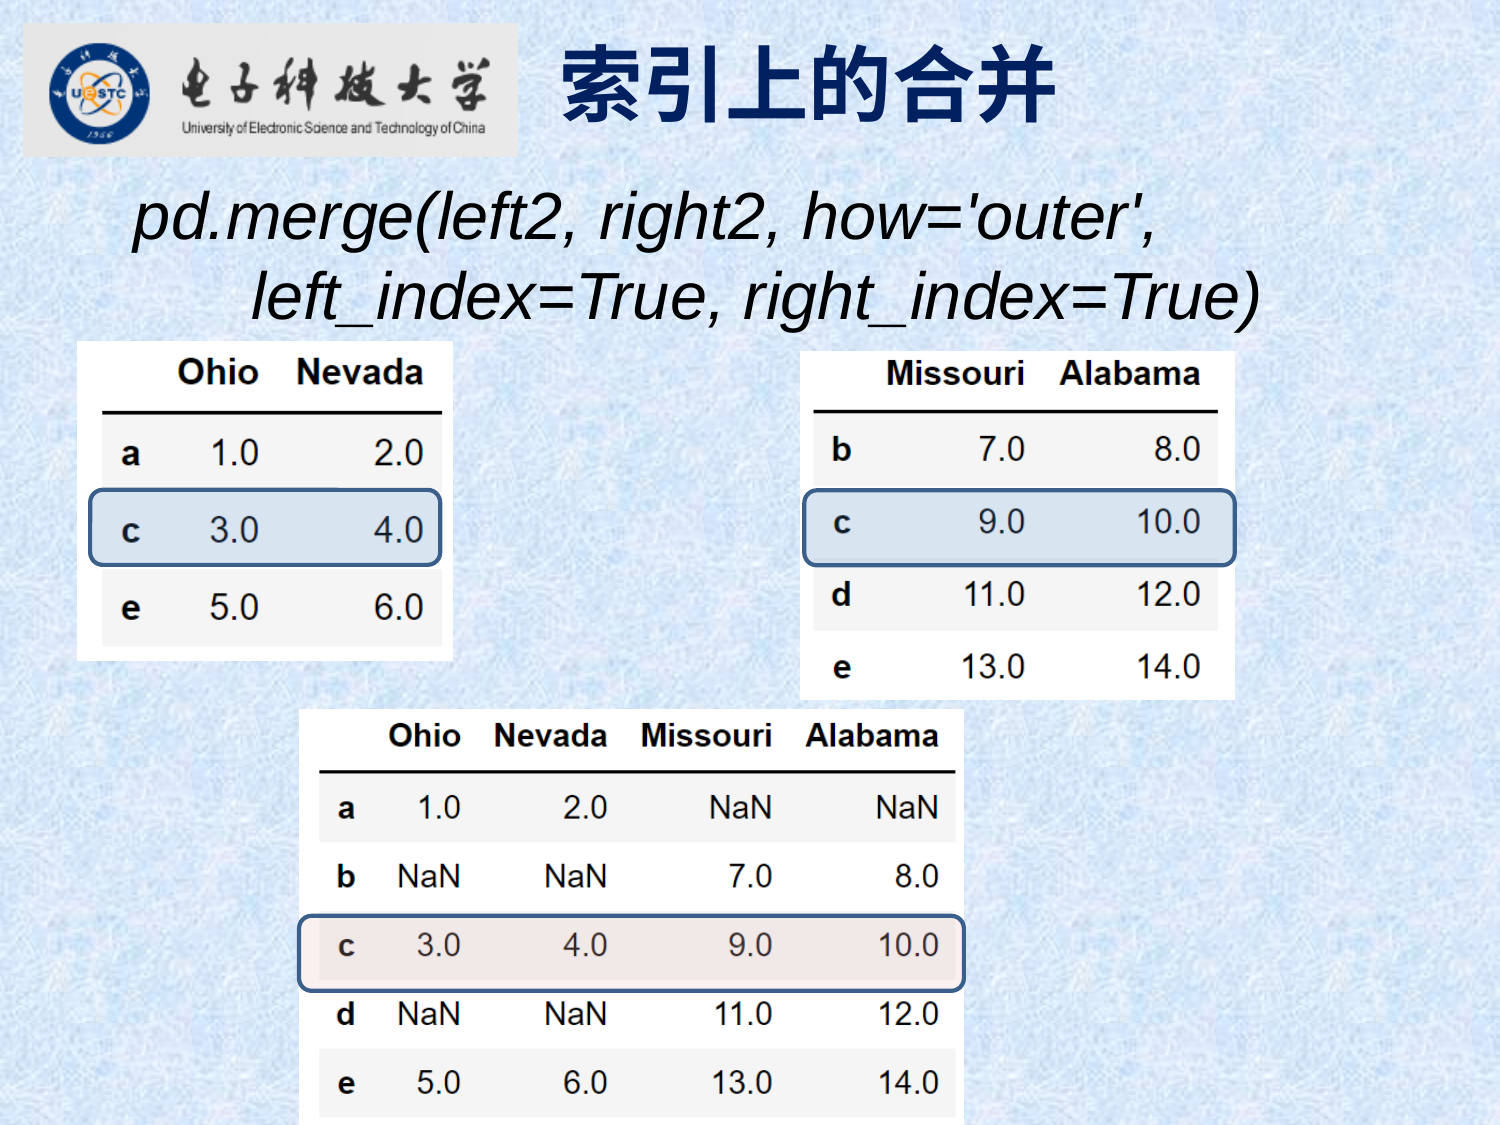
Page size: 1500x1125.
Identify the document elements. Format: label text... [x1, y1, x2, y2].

text_box 索引上的合并 [544, 24, 1457, 173]
text_box pd.merge(left2, right2, how='outer', left_index=True, right_index=True) [119, 165, 1482, 340]
picture [0, 0, 1500, 1125]
